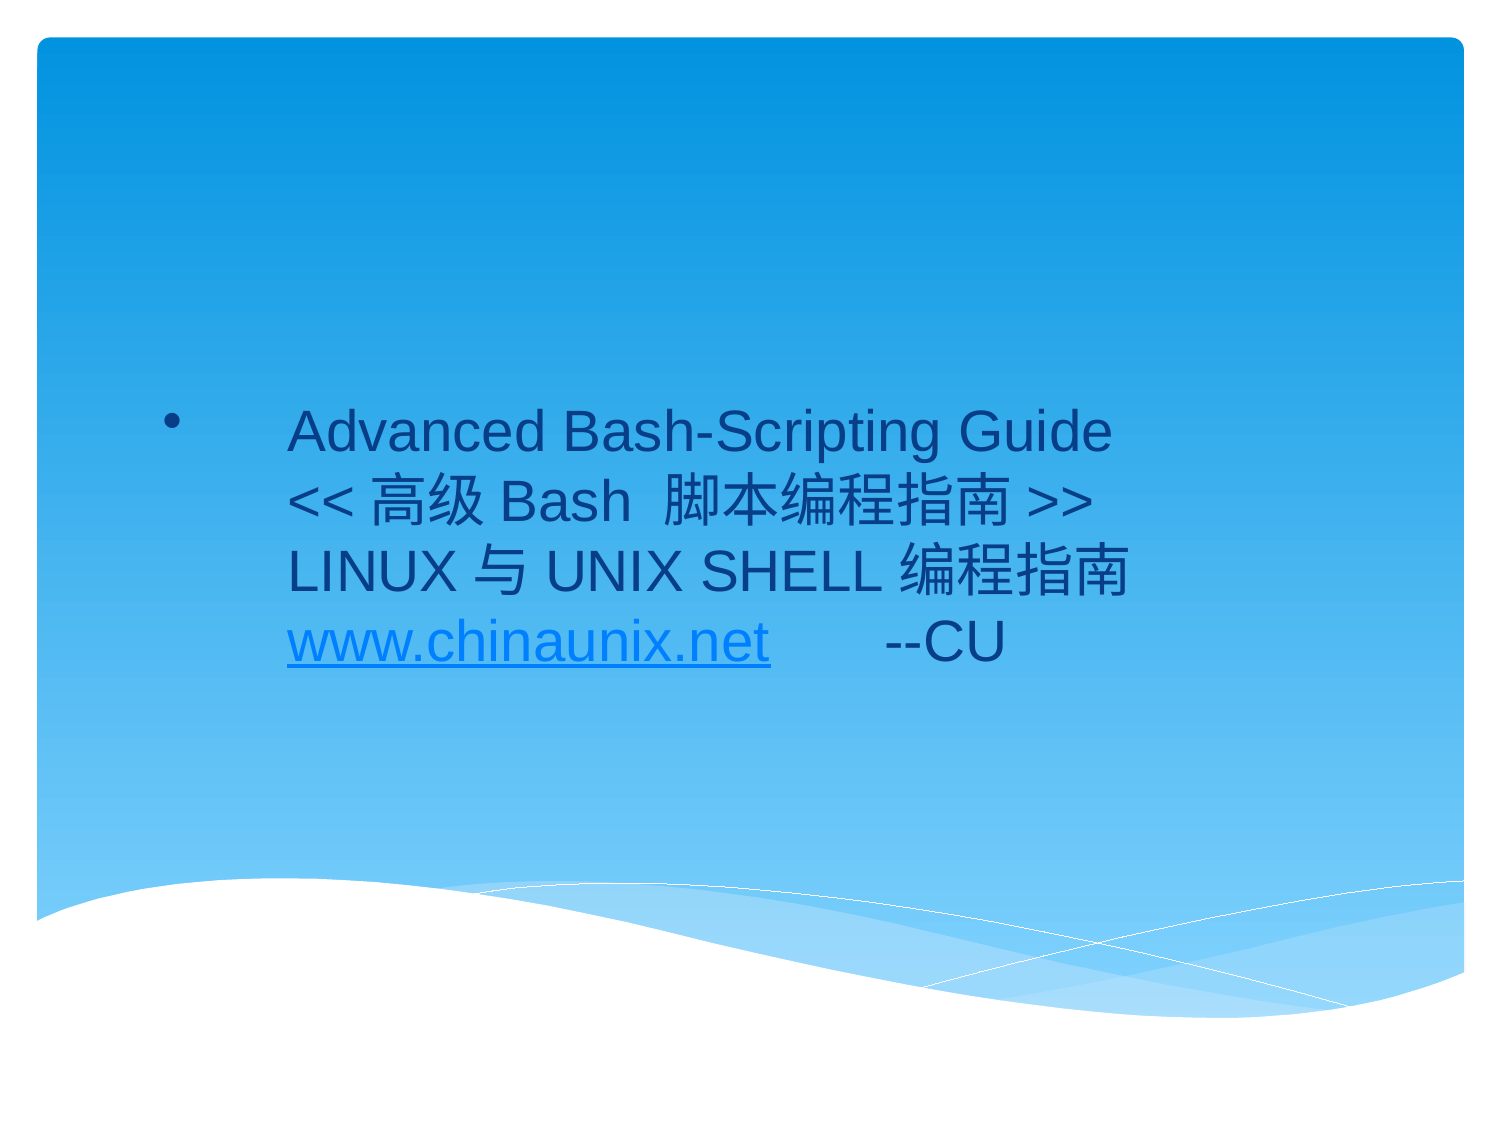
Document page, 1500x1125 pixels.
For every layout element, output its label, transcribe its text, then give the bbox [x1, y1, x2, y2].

text_box Advanced Bash-Scripting Guide <<高级Bash 脚本编程指南>> LINUX与UNIX SHELL编程指南 www.chinaunix.net --CU [147, 338, 1423, 728]
